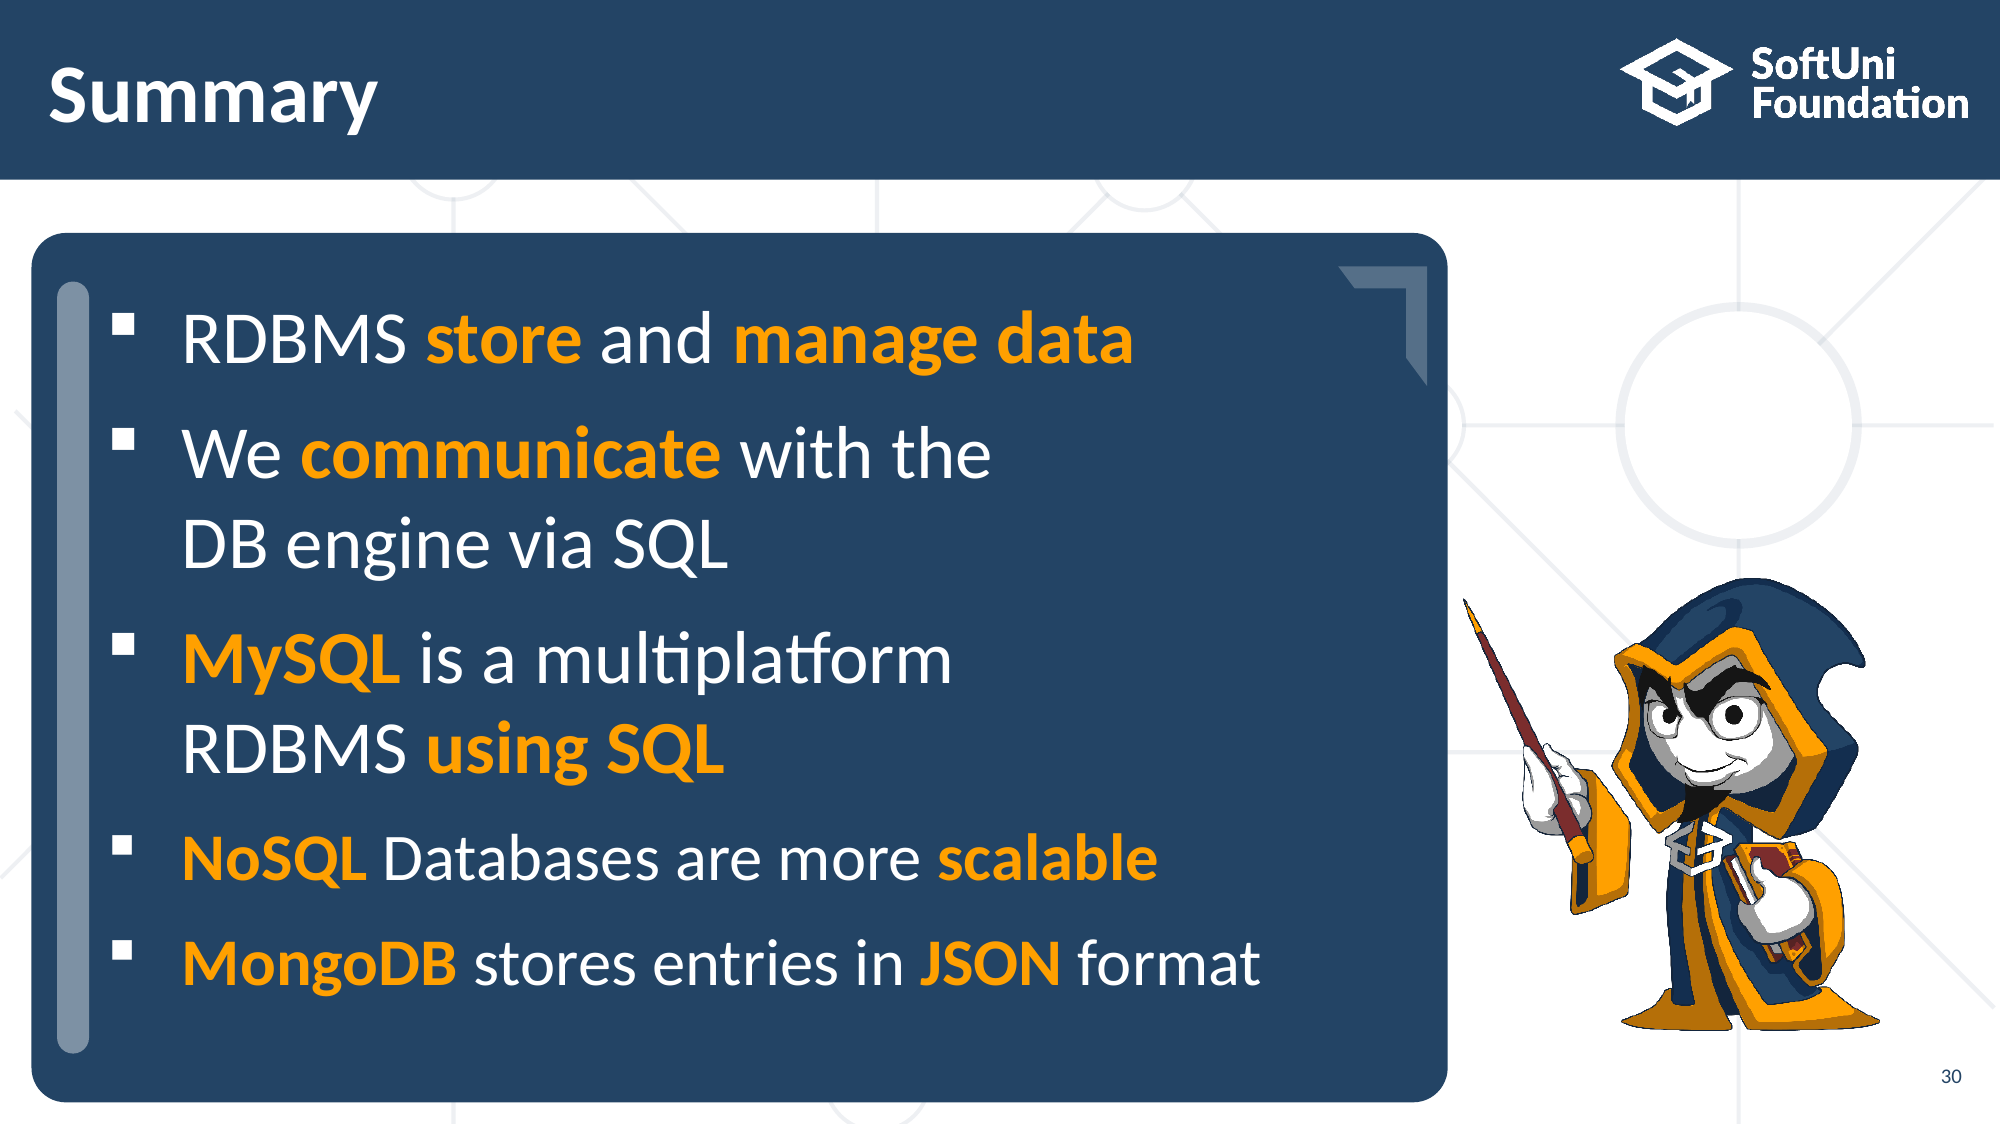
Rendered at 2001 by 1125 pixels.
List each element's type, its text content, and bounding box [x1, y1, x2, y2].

title Summary [31, 16, 1591, 162]
picture [1447, 537, 1921, 1050]
picture [1619, 38, 1968, 126]
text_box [31, 232, 1448, 1103]
text_box RDBMS store and manage data We communicate with the DB engine via SQL MySQL is a multiplatform RDBMS using SQL NoSQL Databases are more scalable MongoDB stores entries in JSON format [89, 282, 2000, 1125]
